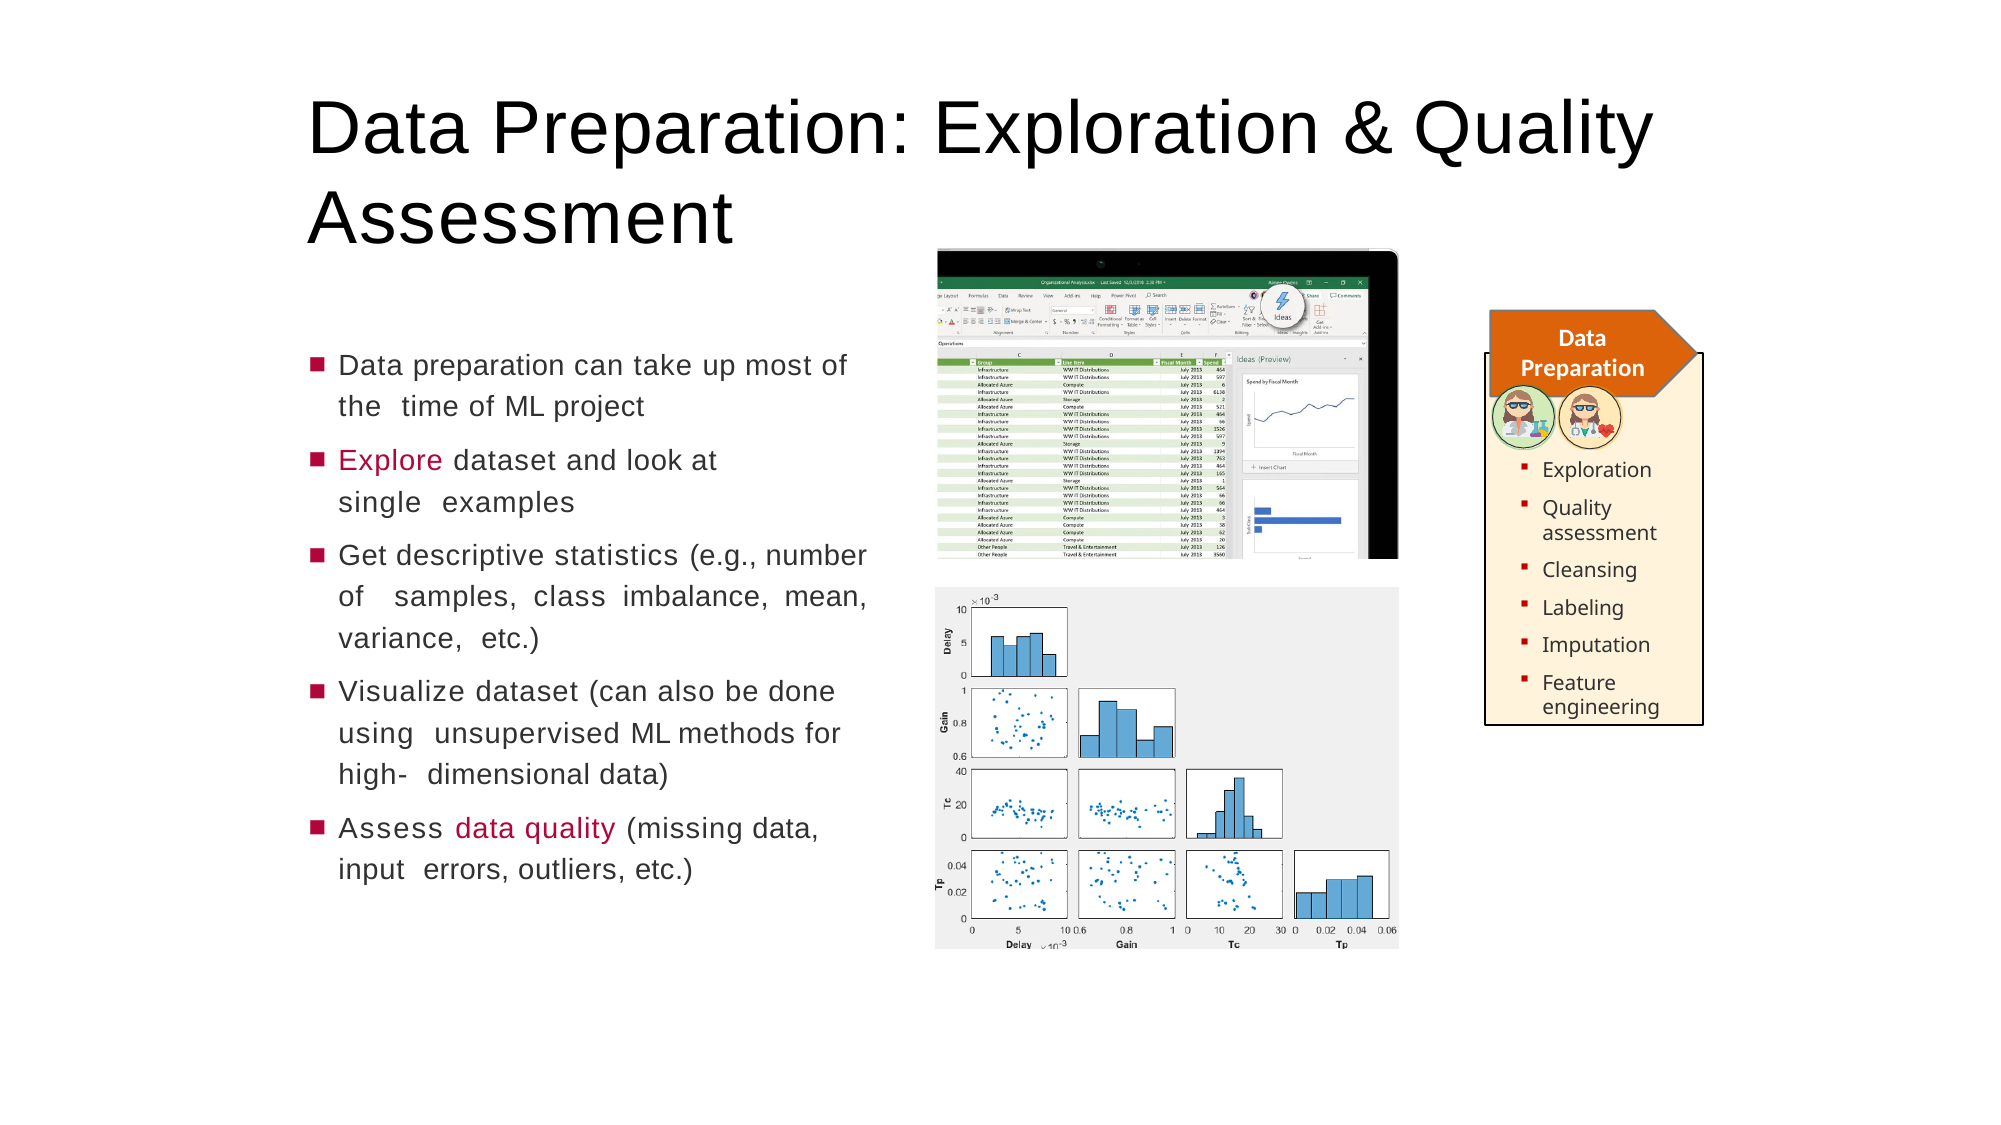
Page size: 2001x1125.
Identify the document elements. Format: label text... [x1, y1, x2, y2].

text_box [1489, 382, 1558, 452]
text_box [1615, 399, 1621, 436]
text_box Data Preparation [1518, 321, 1647, 382]
text_box [1555, 383, 1625, 453]
text_box Data preparation can take up most of the time of ML project Explore dataset and look at single examples Get descriptive statistics (e.g., number of samples, class imbalance, mean, variance, etc.) Visualize dataset (can also be done using unsupervised ML methods for high- dimensional data) Assess data quality (missing data, input errors, outliers, etc.) [306, 339, 869, 886]
text_box [934, 587, 1400, 949]
text_box Exploration Quality assessment Cleansing Labeling Imputation Feature engineering [1482, 456, 1697, 720]
text_box [1549, 399, 1555, 435]
text_box [1492, 394, 1547, 449]
text_box [1571, 386, 1609, 393]
title Data Preparation: Exploration & Quality Assessment [305, 74, 1696, 263]
text_box [1502, 390, 1549, 437]
text_box [1490, 310, 1697, 397]
text_box [1558, 394, 1614, 449]
text_box [1484, 353, 1704, 726]
text_box [1569, 393, 1615, 438]
text_box [1507, 385, 1540, 390]
text_box [935, 245, 1399, 559]
